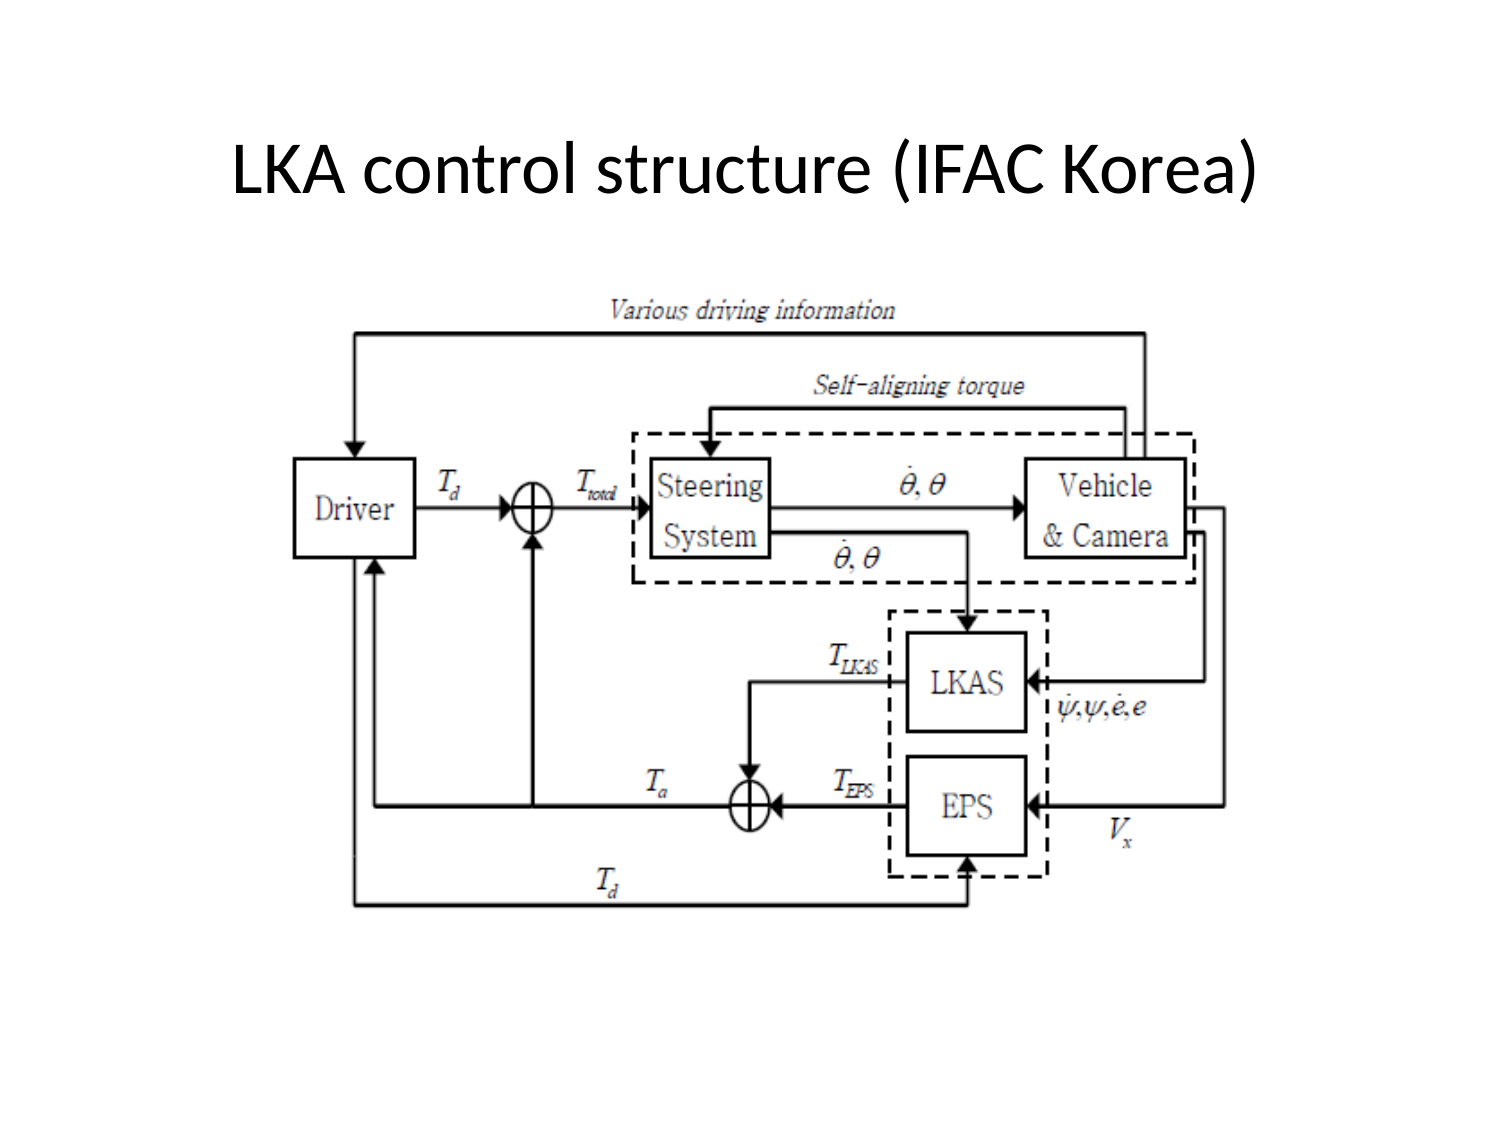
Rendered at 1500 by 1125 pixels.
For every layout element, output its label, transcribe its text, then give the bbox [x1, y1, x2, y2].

title LKA control structure (IFAC Korea) [17, 42, 1476, 284]
picture [277, 278, 1252, 931]
